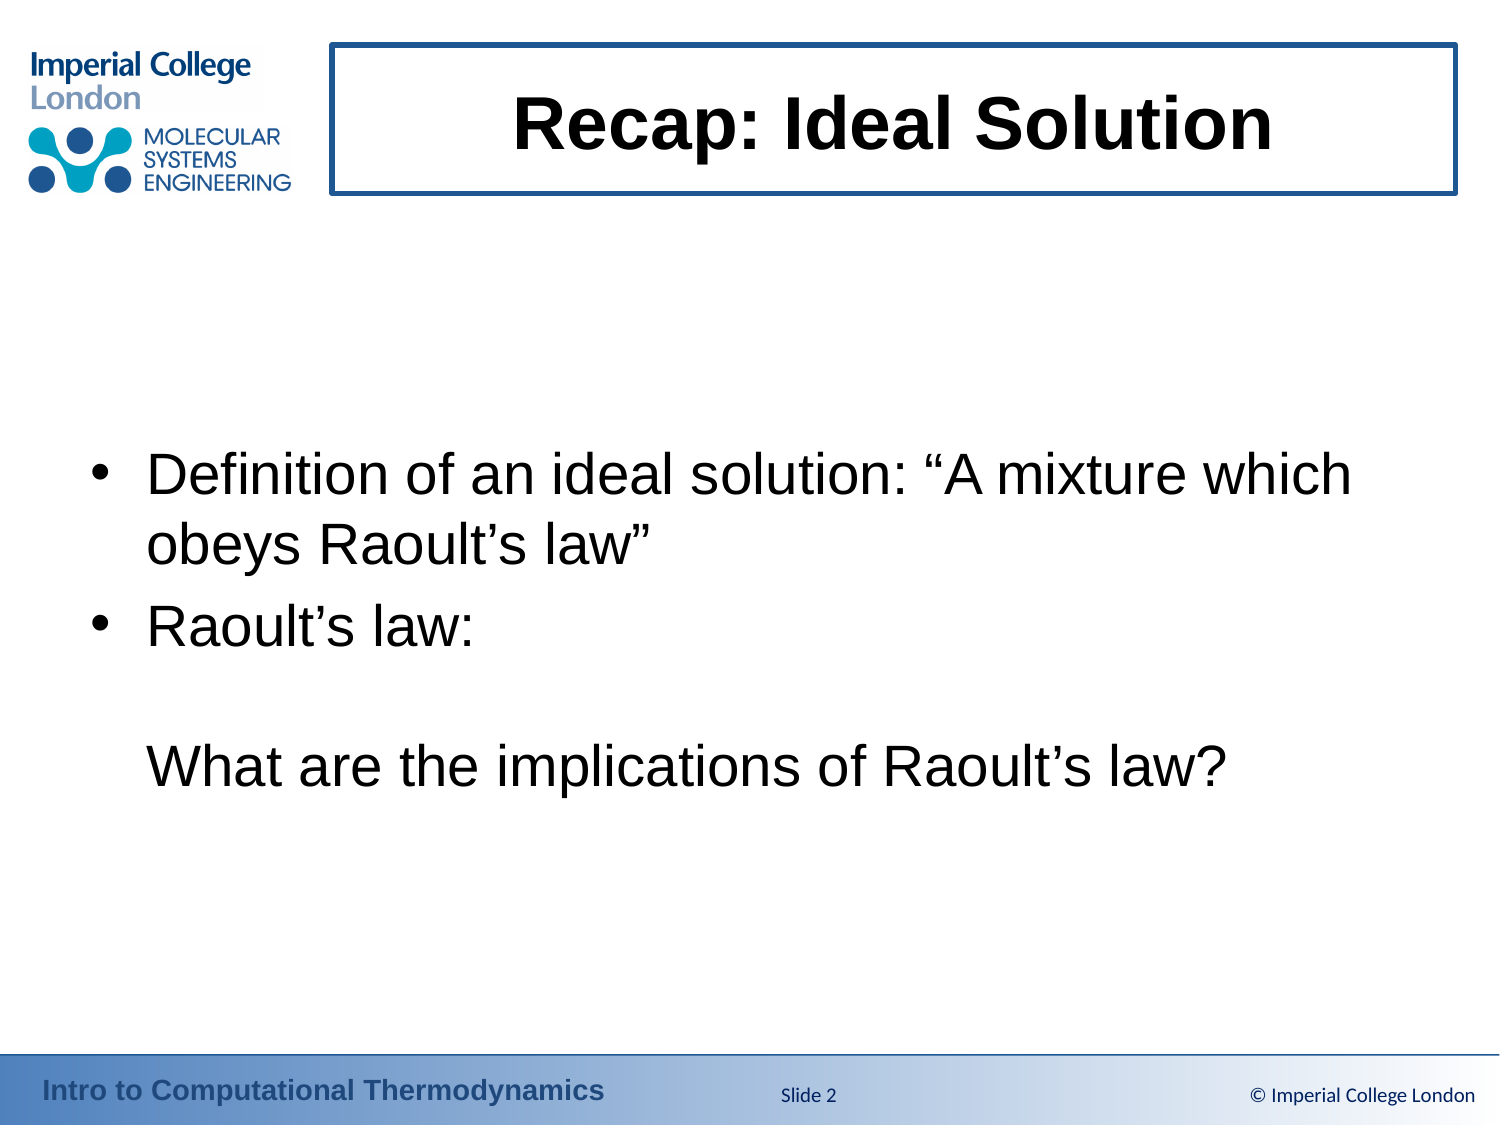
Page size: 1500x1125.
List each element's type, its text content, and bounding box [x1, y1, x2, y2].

footer © Imperial College London [1234, 1073, 1495, 1115]
slide_number Slide 2 [667, 1073, 952, 1115]
picture [27, 45, 265, 113]
title Recap: Ideal Solution [329, 42, 1458, 196]
picture [27, 125, 293, 194]
